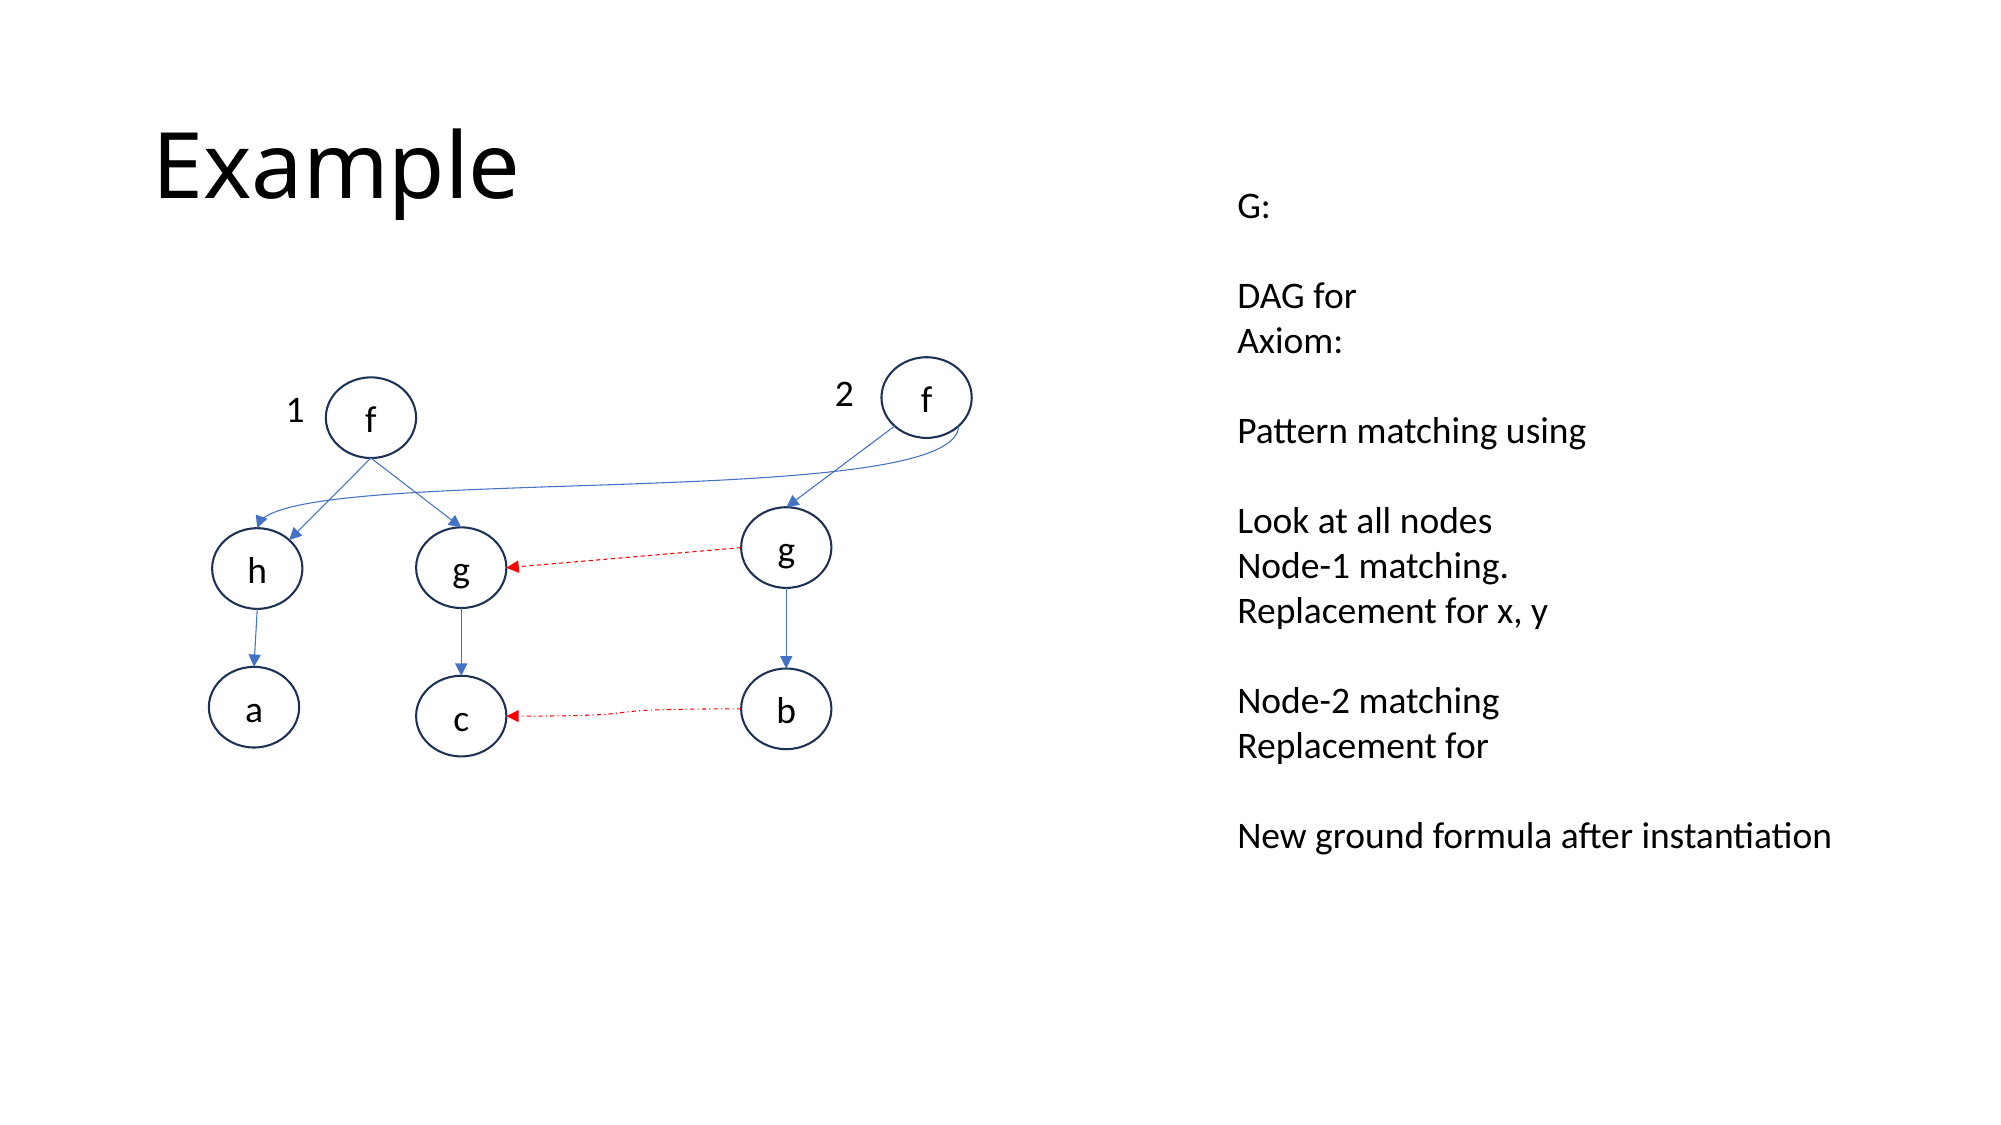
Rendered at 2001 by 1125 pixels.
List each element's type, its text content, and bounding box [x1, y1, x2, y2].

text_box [556, 126, 659, 547]
text_box f [889, 356, 973, 439]
title Example [137, 59, 1863, 278]
text_box a [207, 665, 301, 749]
text_box f [330, 378, 418, 457]
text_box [370, 457, 462, 528]
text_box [786, 425, 895, 508]
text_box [254, 608, 258, 667]
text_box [506, 708, 556, 717]
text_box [556, 568, 659, 828]
text_box b [740, 667, 833, 751]
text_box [289, 457, 371, 540]
text_box g [740, 506, 833, 589]
text_box h [211, 527, 304, 610]
text_box g [415, 526, 508, 610]
text_box c [415, 674, 508, 758]
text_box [659, 708, 742, 717]
text_box 1 [270, 377, 384, 438]
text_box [506, 547, 742, 568]
text_box 2 [820, 362, 933, 422]
